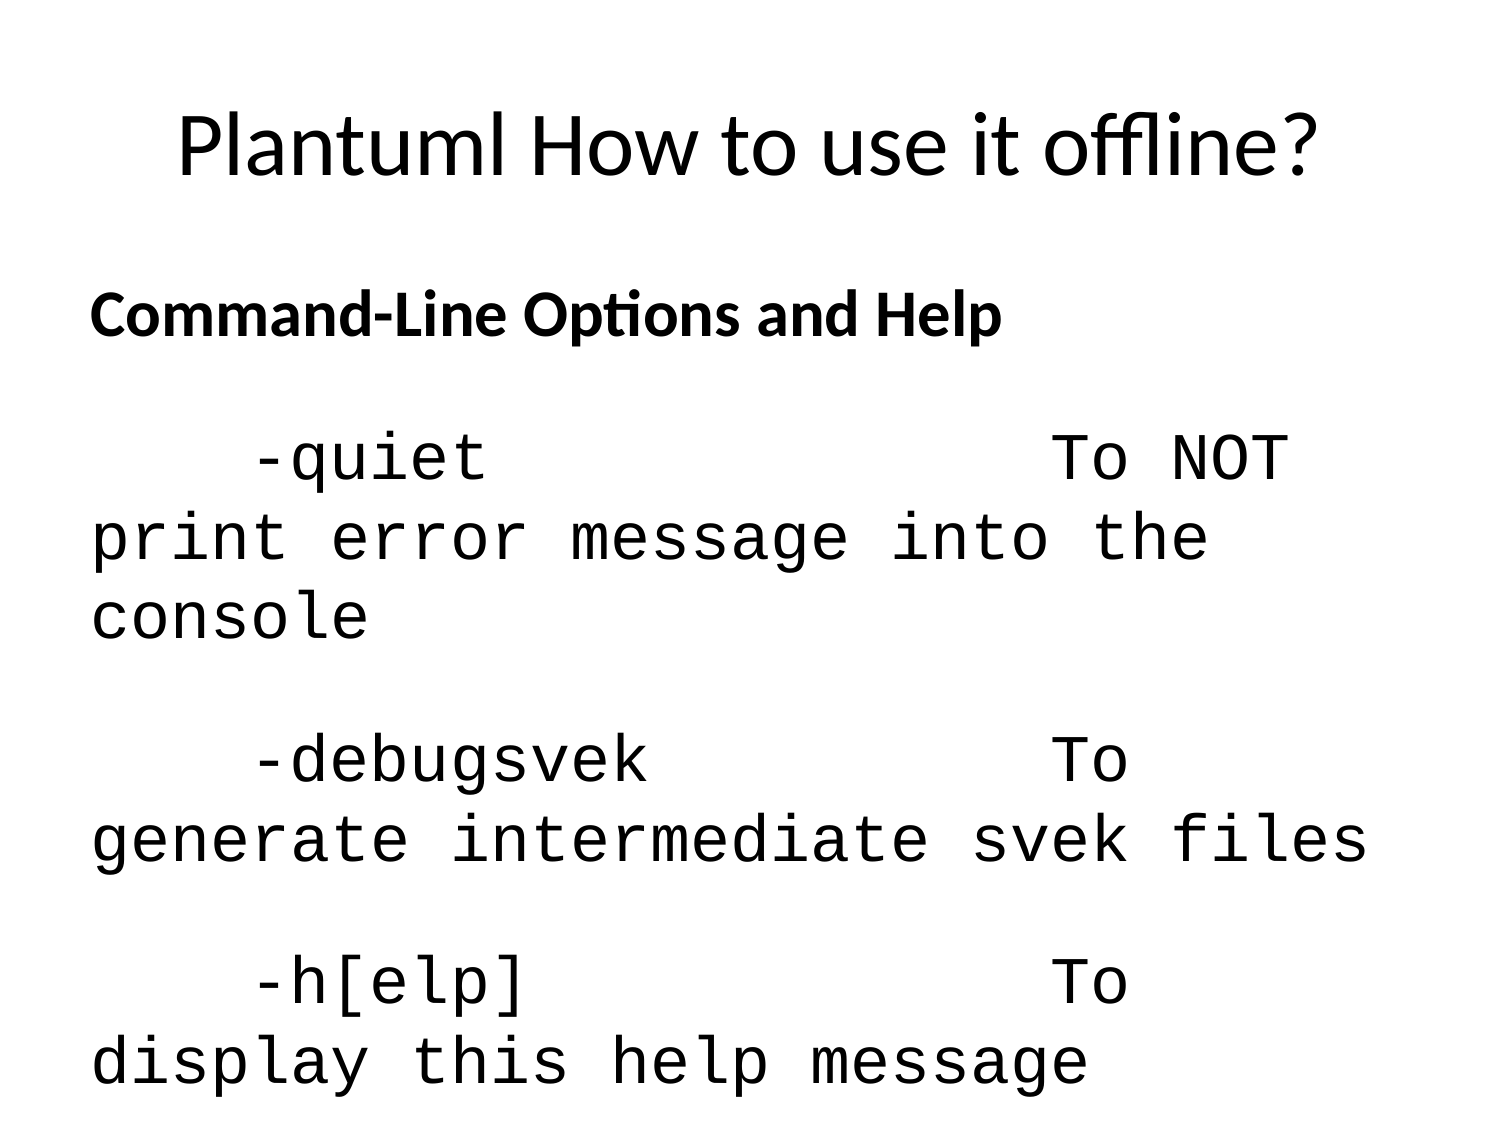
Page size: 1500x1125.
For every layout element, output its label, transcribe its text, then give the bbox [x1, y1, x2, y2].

list Command-Line Options and Help -quiet To NOT print error message into the console -debugsvek To generate intermediate svek files -h[elp] To display this help message -testdot To test the installation of graphviz -graphvizdot "exe" To specify dot executable -p[ipe] To use stdin for PlantUML source and stdout for PNG/SVG/EPS generation -encodesprite 4|8|16[z] "file" To encode a sprite at gray level (z for compression) from an image -computeurl|-encodeurl To compute the encoded URL of a PlantUML source file -decodeurl To retrieve the PlantUML source from an encoded URL [75, 262, 1425, 1005]
title Plantuml How to use it offline? [75, 45, 1425, 233]
